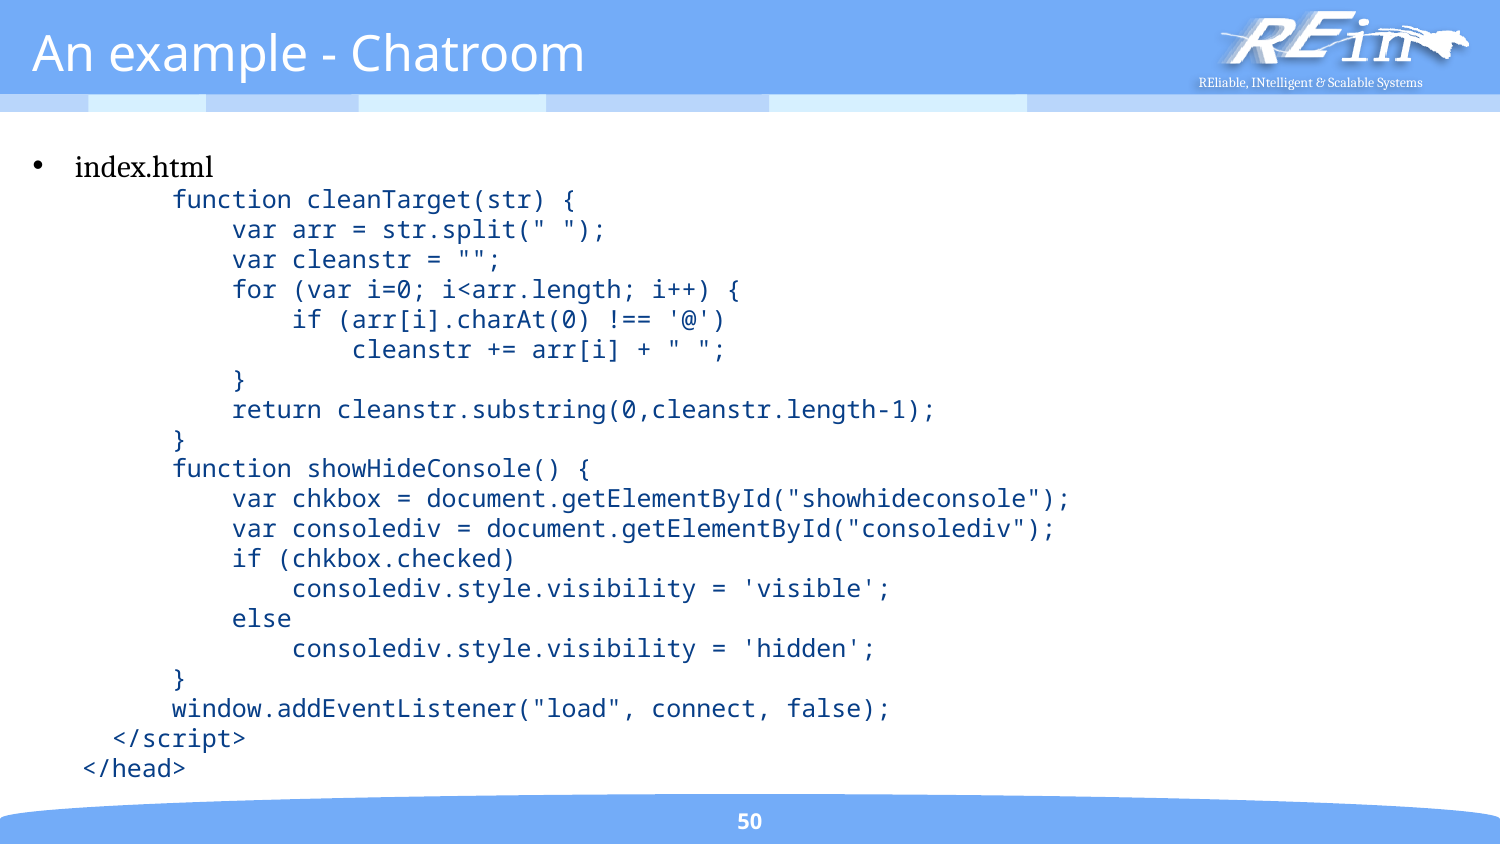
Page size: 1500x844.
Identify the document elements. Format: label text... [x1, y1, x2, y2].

slide_number 50 [667, 802, 833, 842]
title An example - Chatroom [17, 17, 1136, 86]
list index.html function cleanTarget(str) { var arr = str.split(" "); var cleanstr = ""; for (var i=0; i<arr.length; i++) { if (arr[i].charAt(0) !== '@') cleanstr += arr[i] + " "; } return cleanstr.substring(0,cleanstr.length-1); } function showHideConsole() { var chkbox = document.getElementById("showhideconsole"); var consolediv = document.getElementById("consolediv"); if (chkbox.checked) consolediv.style.visibility = 'visible'; else consolediv.style.visibility = 'hidden'; } window.addEventListener("load", connect, false); </script> </head> [17, 138, 1459, 786]
